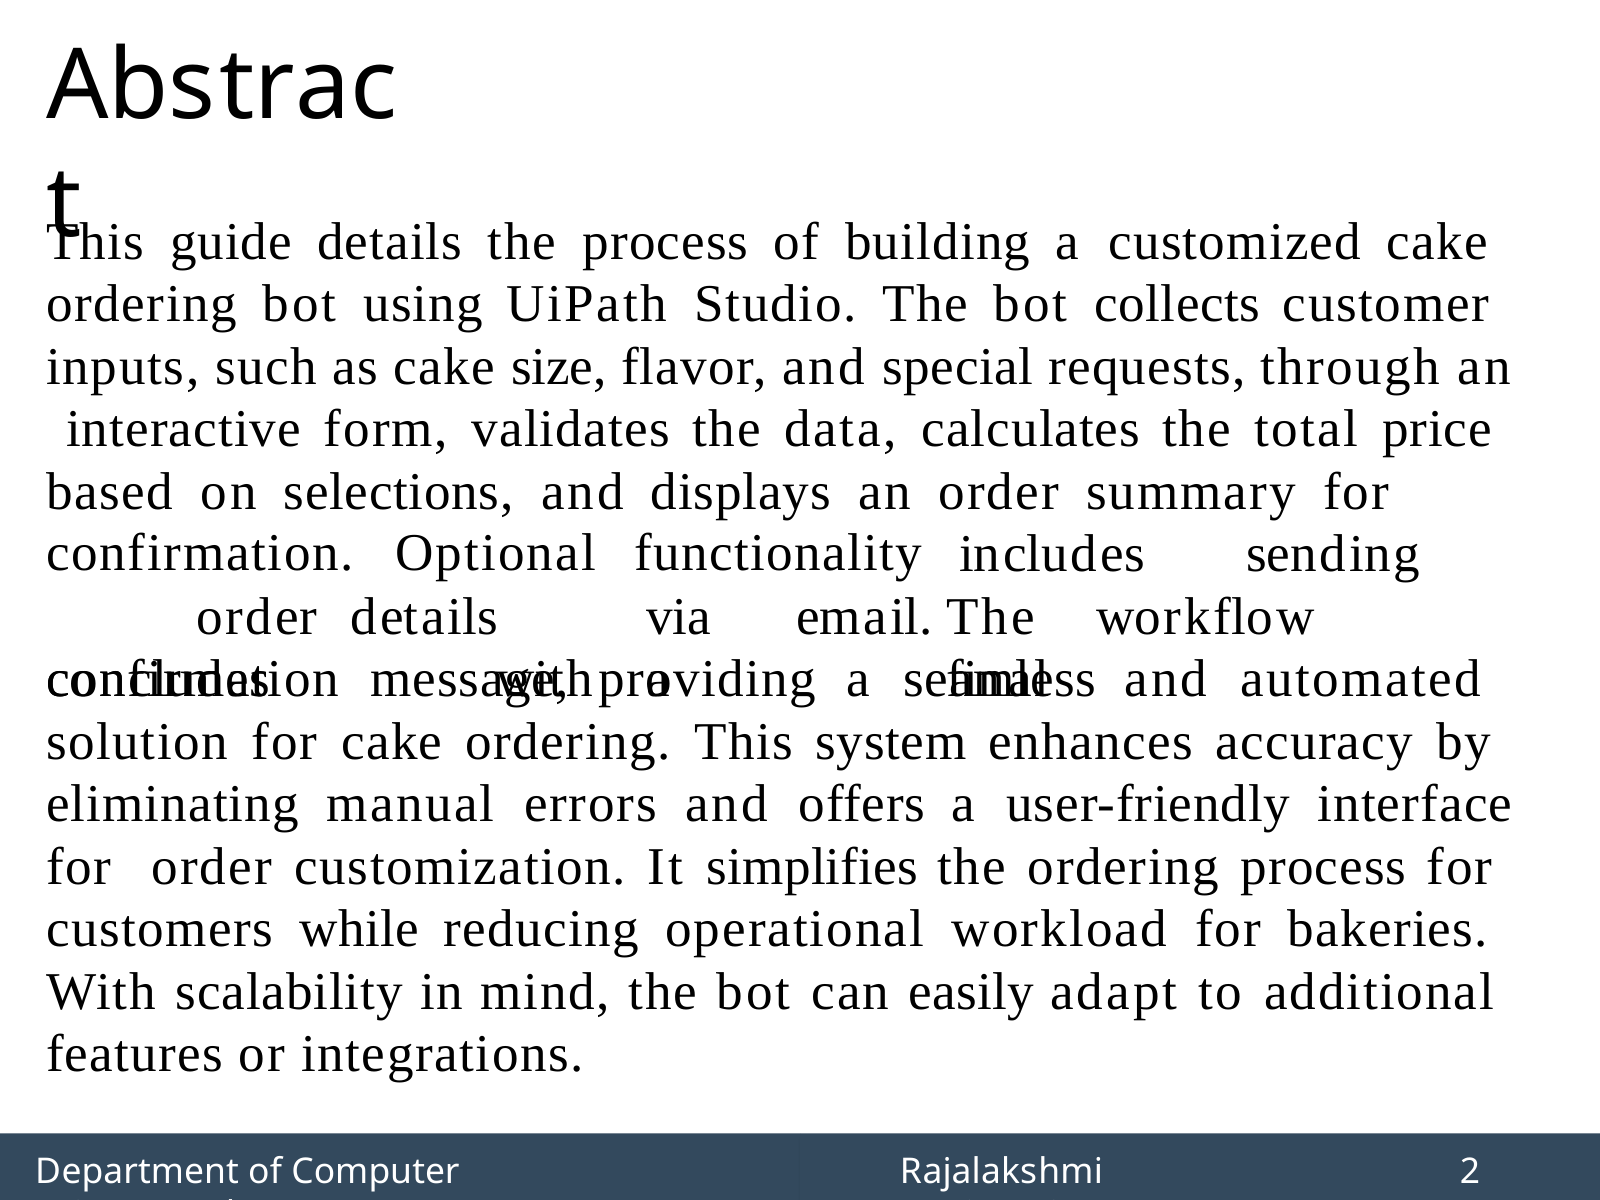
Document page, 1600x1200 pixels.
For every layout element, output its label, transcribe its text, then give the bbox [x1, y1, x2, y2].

list This guide details the process of building a customized cake ordering bot using UiPath Studio. The bot collects customer inputs, such as cake size, flavor, and special requests, through an interactive form, validates the data, calculates the total price based on selections, and displays an order summary for [44, 202, 1515, 514]
picture [0, 1129, 1600, 1200]
text_box includes sending order details via email. The workflow concludes with a final [44, 514, 1515, 639]
title Abstract [44, 18, 401, 202]
text_box confirmation message, providing a seamless and automated solution for cake ordering. This system enhances accuracy by eliminating manual errors and offers a user-friendly interface for order customization. It simplifies the ordering process for customers while reducing operational workload for bakeries. With scalability in mind, the bot can easily adapt to additional features or integrations. [44, 639, 1515, 1083]
footer Department of Computer Science and [33, 1147, 585, 1200]
slide_number Rajalakshmi Engineering [897, 1147, 1265, 1200]
slide_number 6 [1453, 1147, 1486, 1200]
